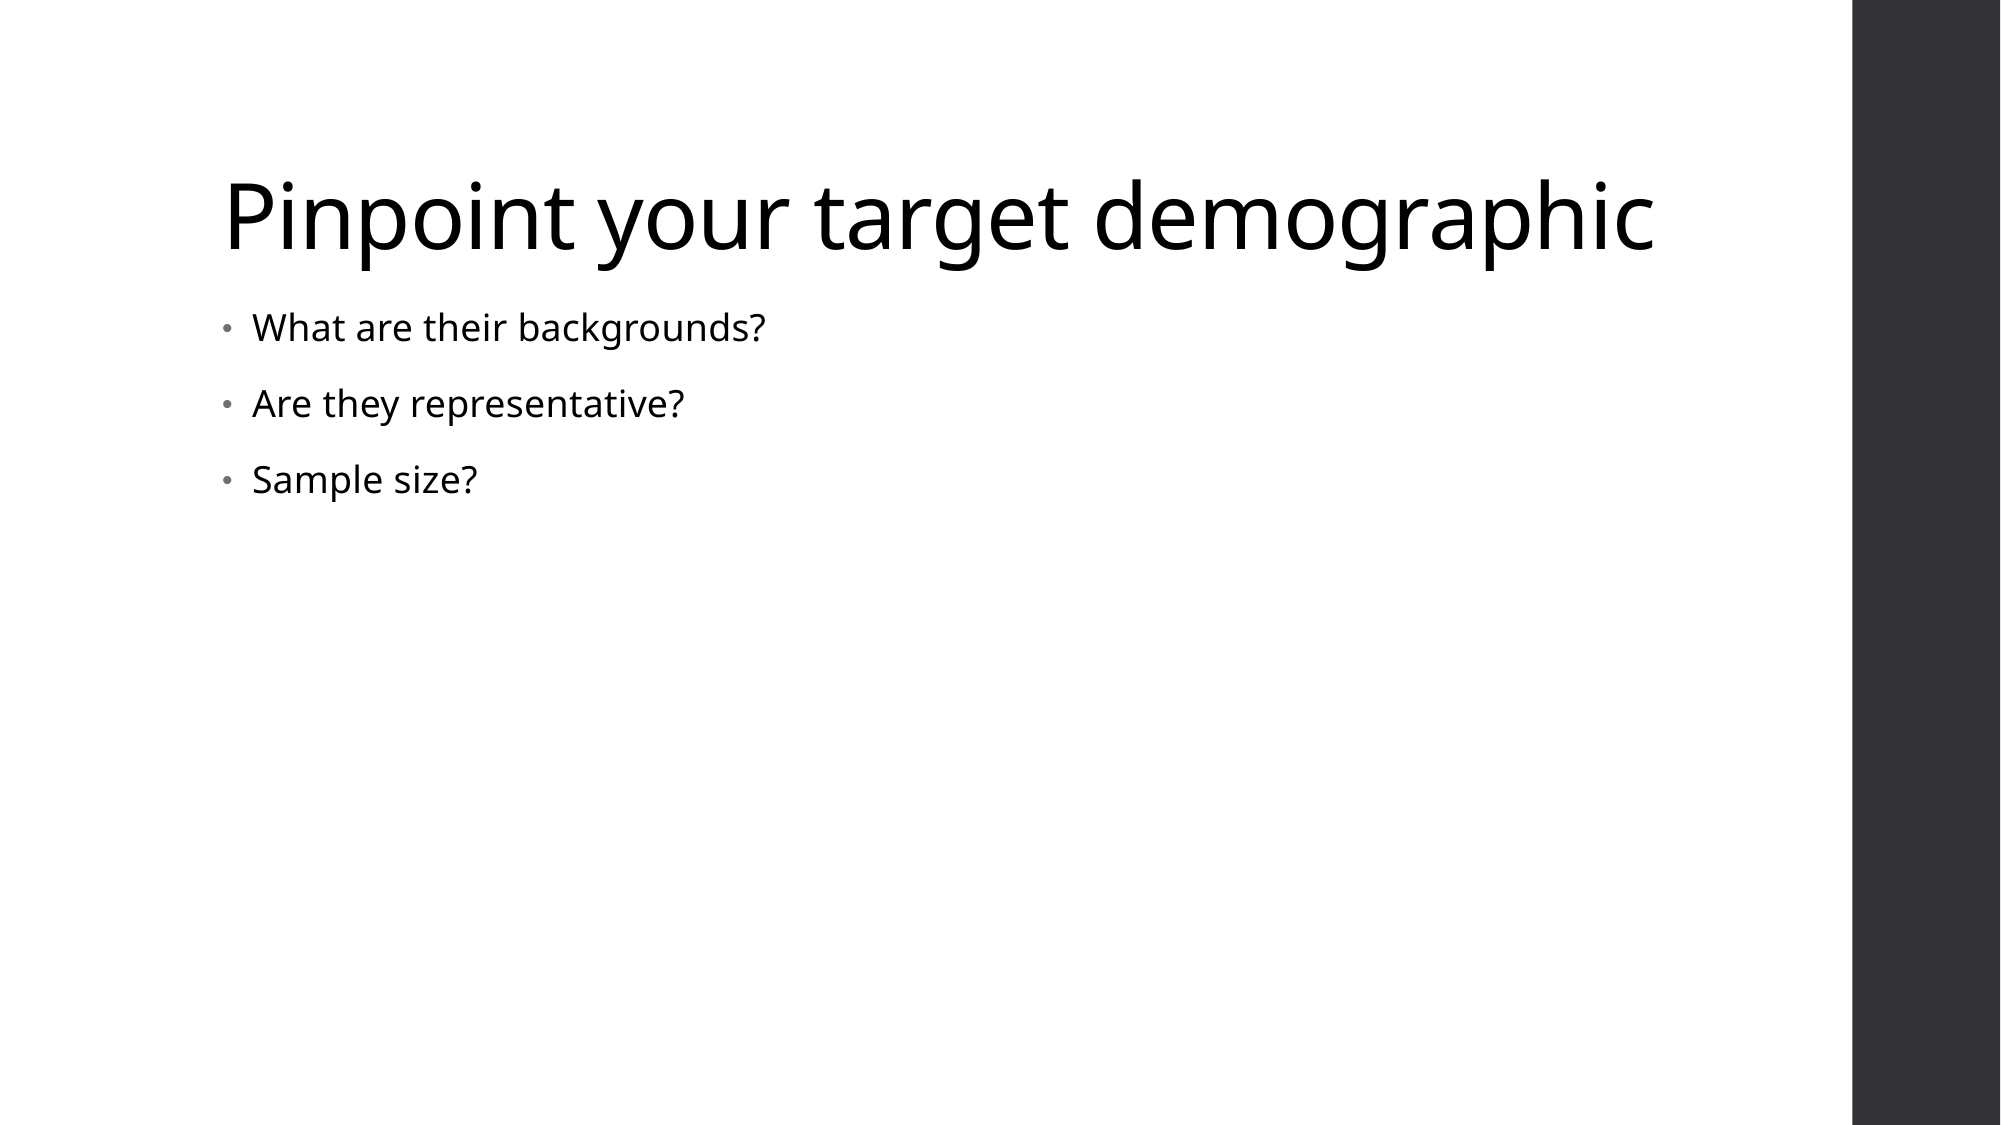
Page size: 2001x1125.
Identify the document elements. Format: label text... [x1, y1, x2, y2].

list What are their backgrounds? Are they representative? Sample size? [206, 299, 1617, 1014]
title Pinpoint your target demographic [206, 60, 1797, 278]
